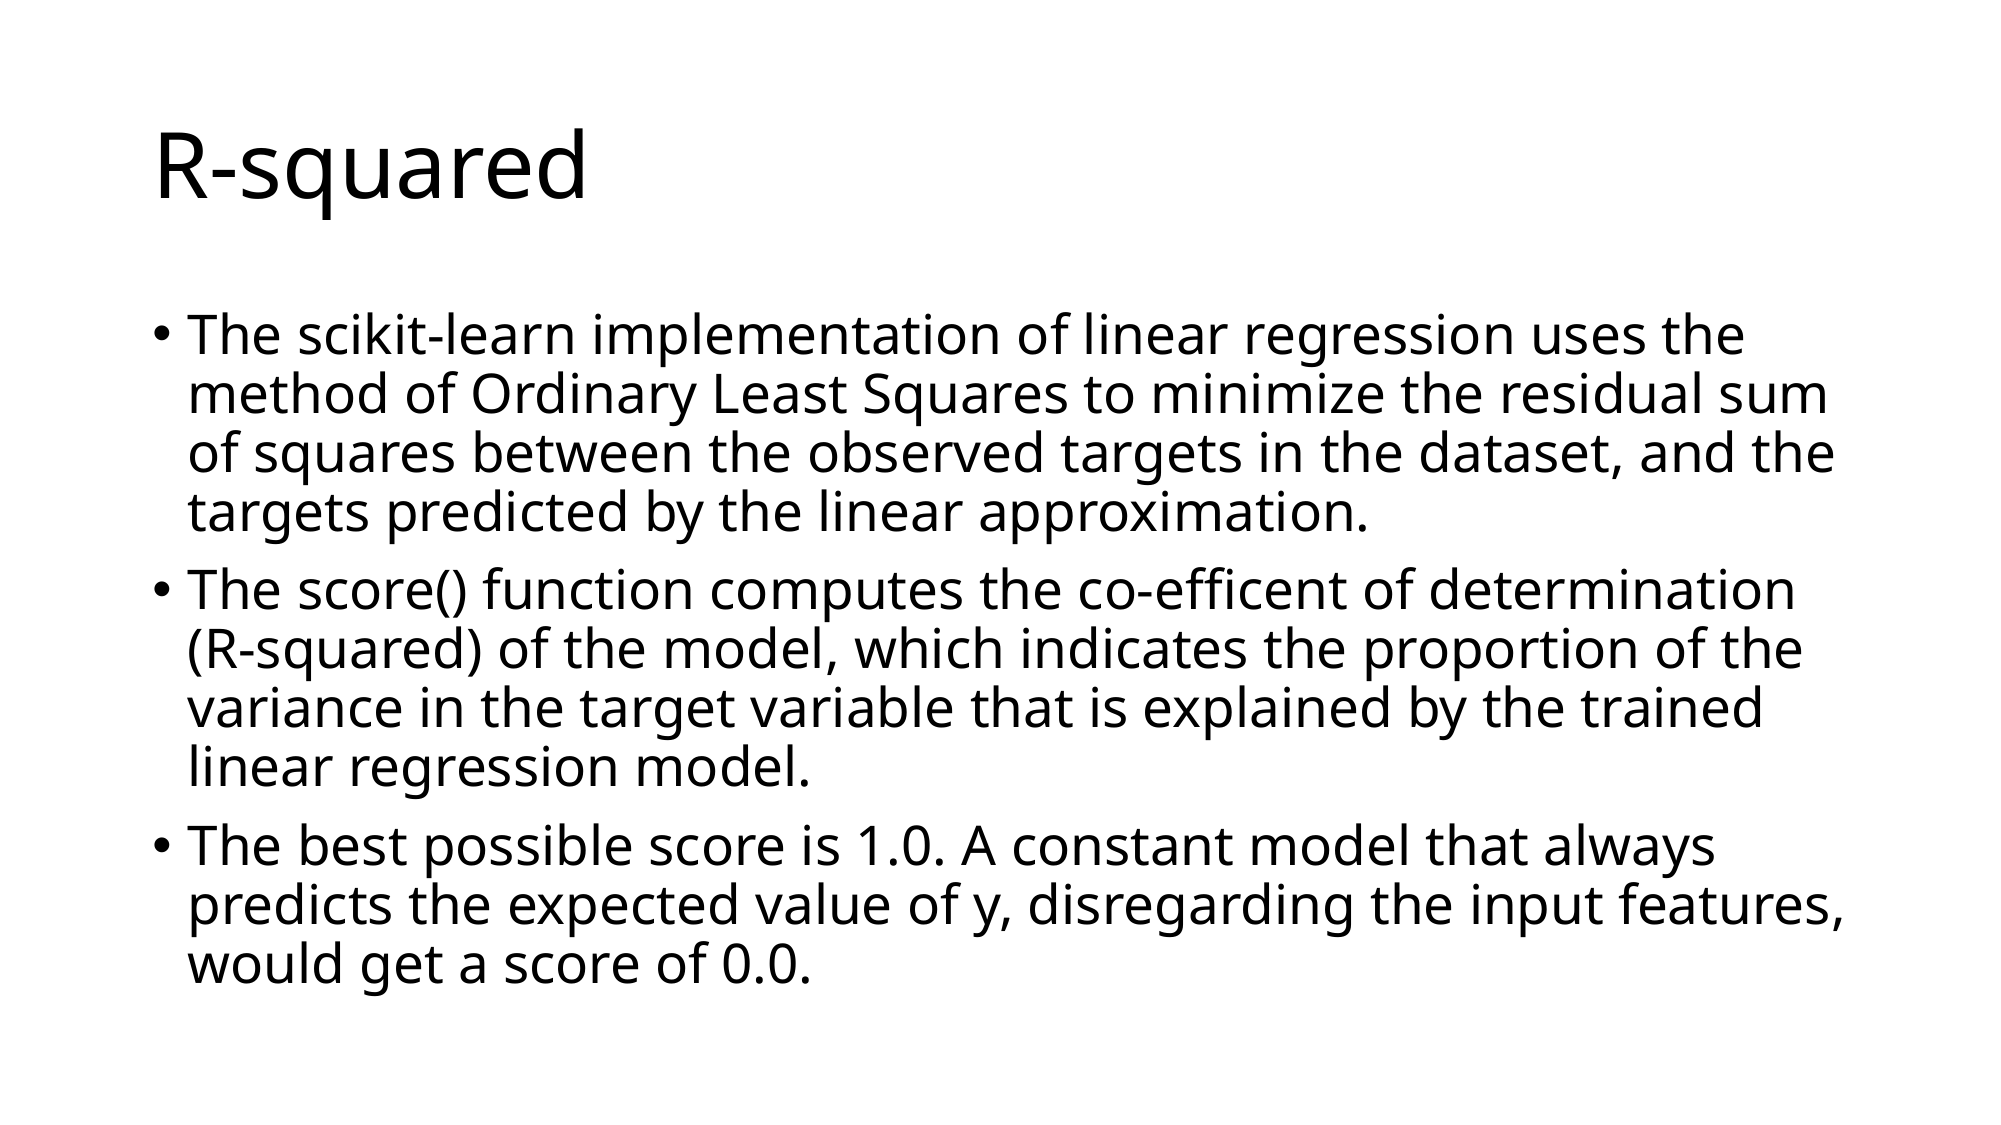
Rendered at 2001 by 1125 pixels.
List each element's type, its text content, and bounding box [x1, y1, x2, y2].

title R-squared [137, 59, 1863, 278]
list The scikit-learn implementation of linear regression uses the method of Ordinary Least Squares to minimize the residual sum of squares between the observed targets in the dataset, and the targets predicted by the linear approximation. The score() function computes the co-efficent of determination (R-squared) of the model, which indicates the proportion of the variance in the target variable that is explained by the trained linear regression model. The best possible score is 1.0. A constant model that always predicts the expected value of y, disregarding the input features, would get a score of 0.0. [137, 299, 1863, 1014]
